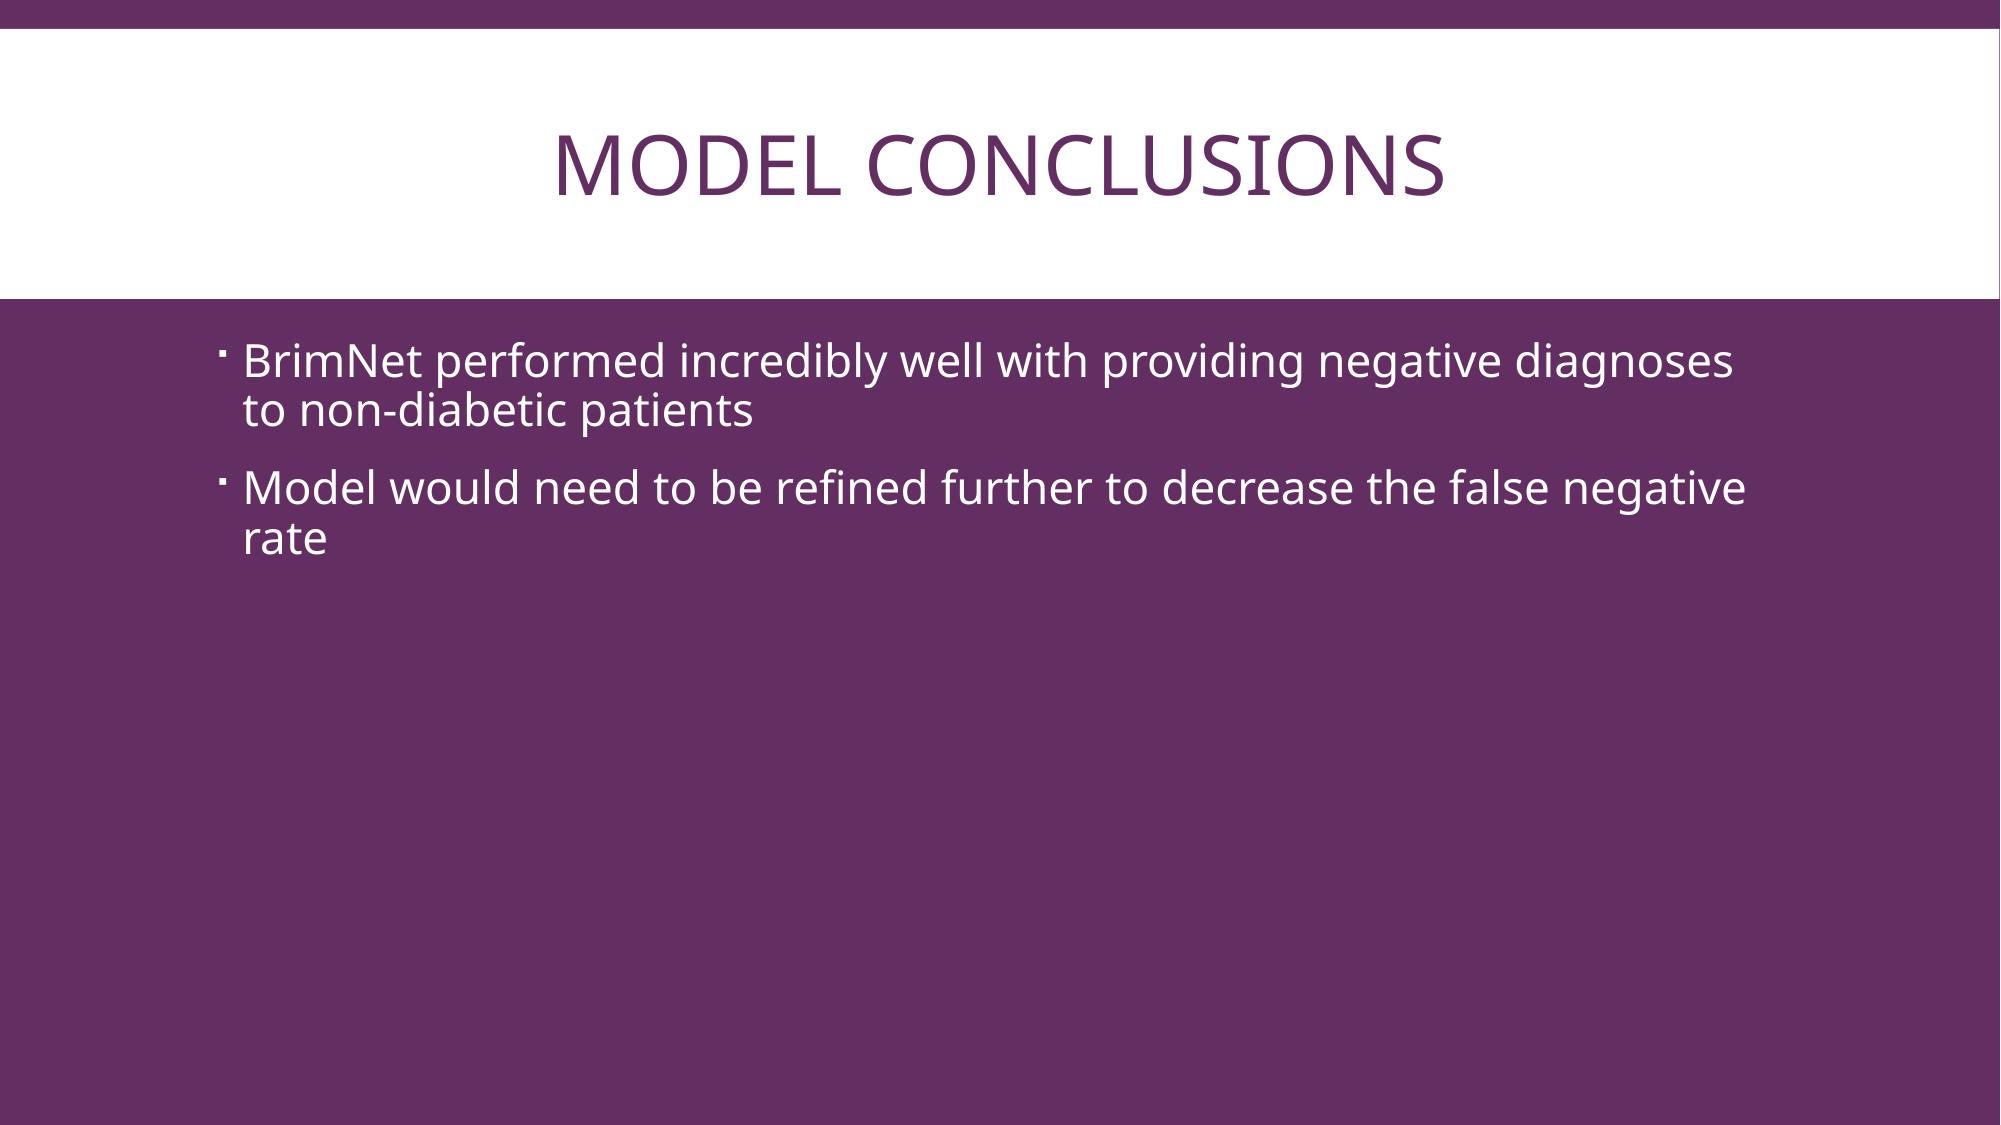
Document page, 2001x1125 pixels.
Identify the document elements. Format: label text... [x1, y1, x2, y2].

list BrimNet performed incredibly well with providing negative diagnoses to non-diabetic patients Model would need to be refined further to decrease the false negative rate [197, 329, 1803, 1020]
title Model Conclusions [197, 46, 1803, 295]
